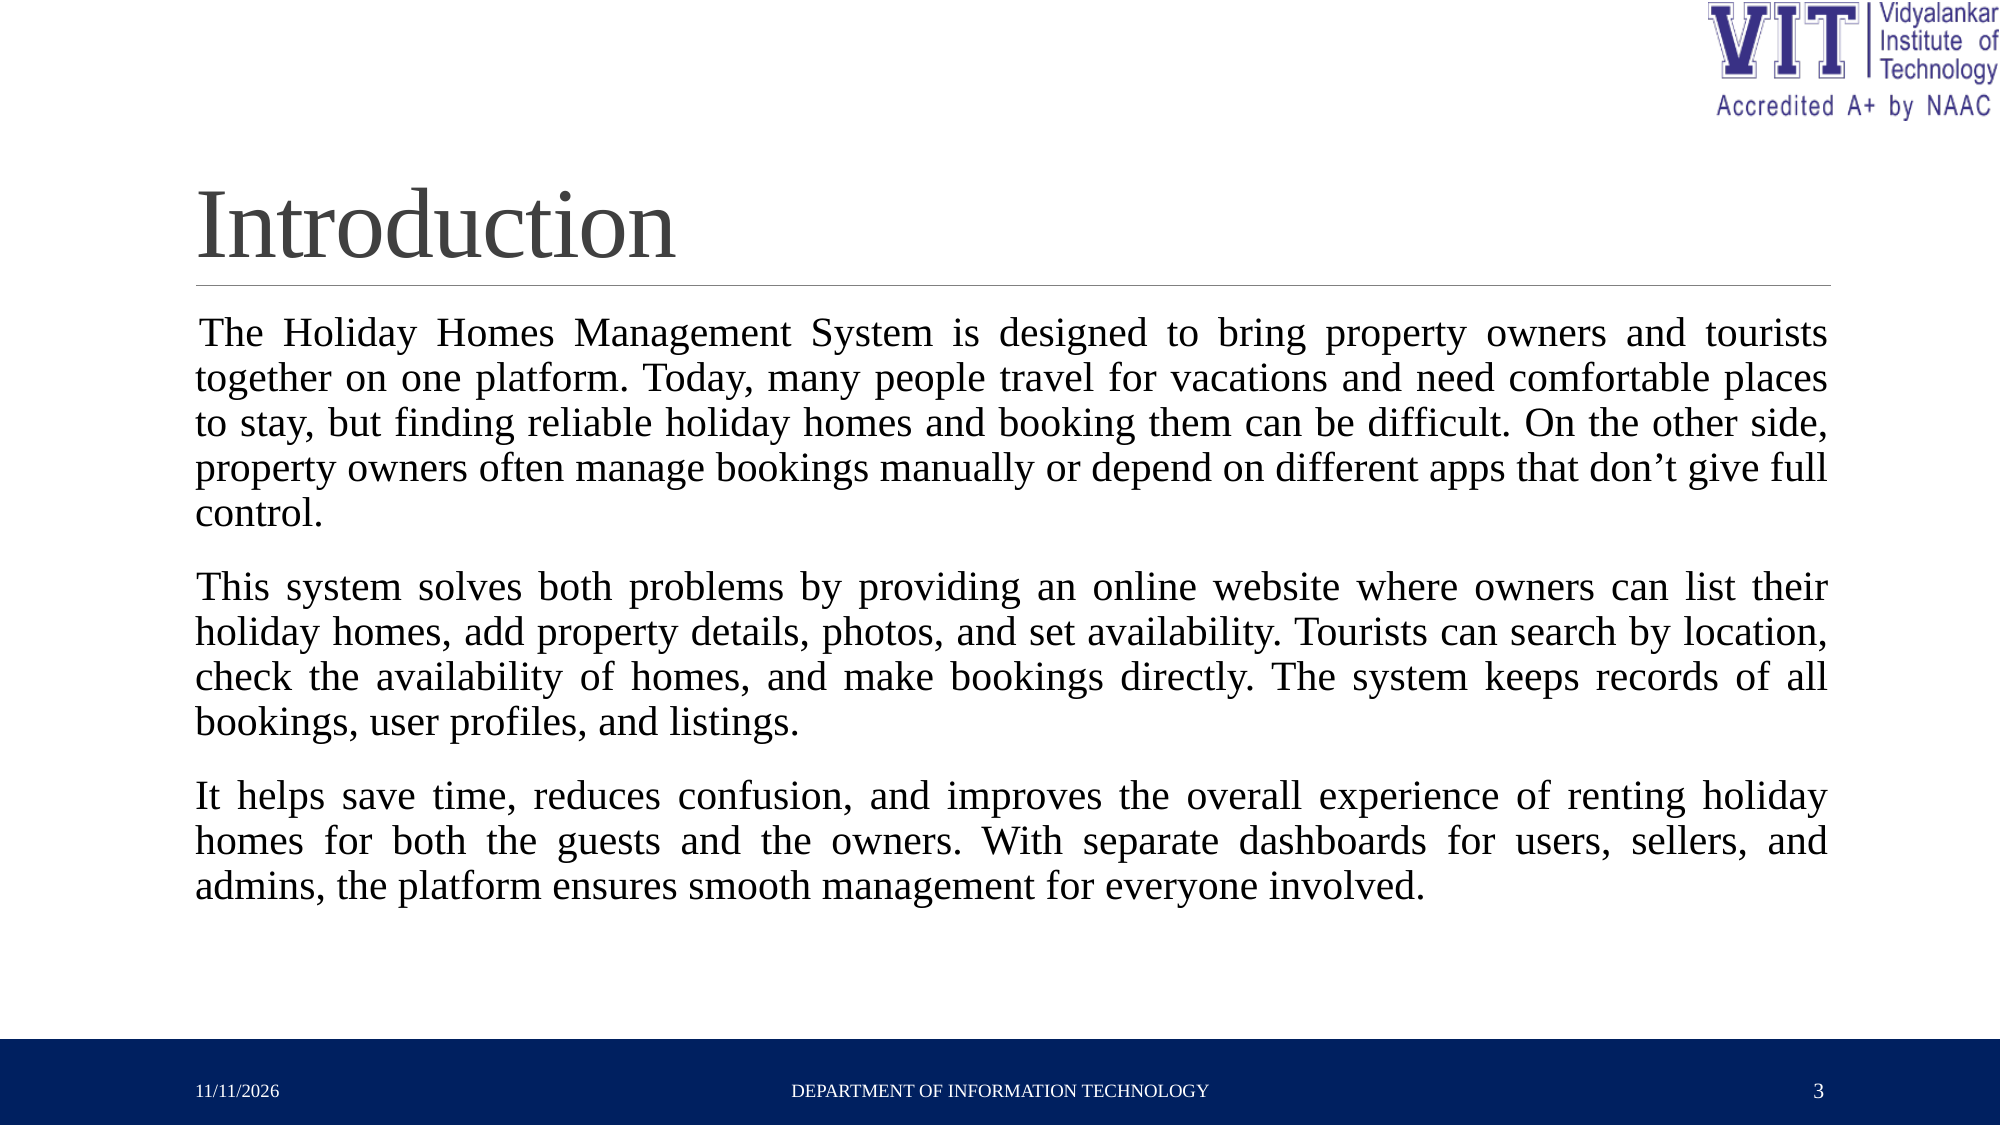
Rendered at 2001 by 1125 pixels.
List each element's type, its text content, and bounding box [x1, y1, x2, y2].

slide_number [180, 1059, 586, 1120]
picture [1708, 2, 1999, 121]
list The Holiday Homes Management System is designed to bring property owners and tourists together on one platform. Today, many people travel for vacations and need comfortable places to stay, but finding reliable holiday homes and booking them can be difficult. On the other side, property owners often manage bookings manually or depend on different apps that don’t give full control. This system solves both problems by providing an online website where owners can list their holiday homes, add property details, photos, and set availability. Tourists can search by location, check the availability of homes, and make bookings directly. The system keeps records of all bookings, user profiles, and listings. It helps save time, reduces confusion, and improves the overall experience of renting holiday homes for both the guests and the owners. With separate dashboards for users, sellers, and admins, the platform ensures smooth management for everyone involved. [180, 302, 1830, 963]
title Introduction [180, 47, 1830, 285]
footer Department of Information Technology [604, 1059, 1396, 1120]
slide_number 3 [1624, 1059, 1840, 1120]
